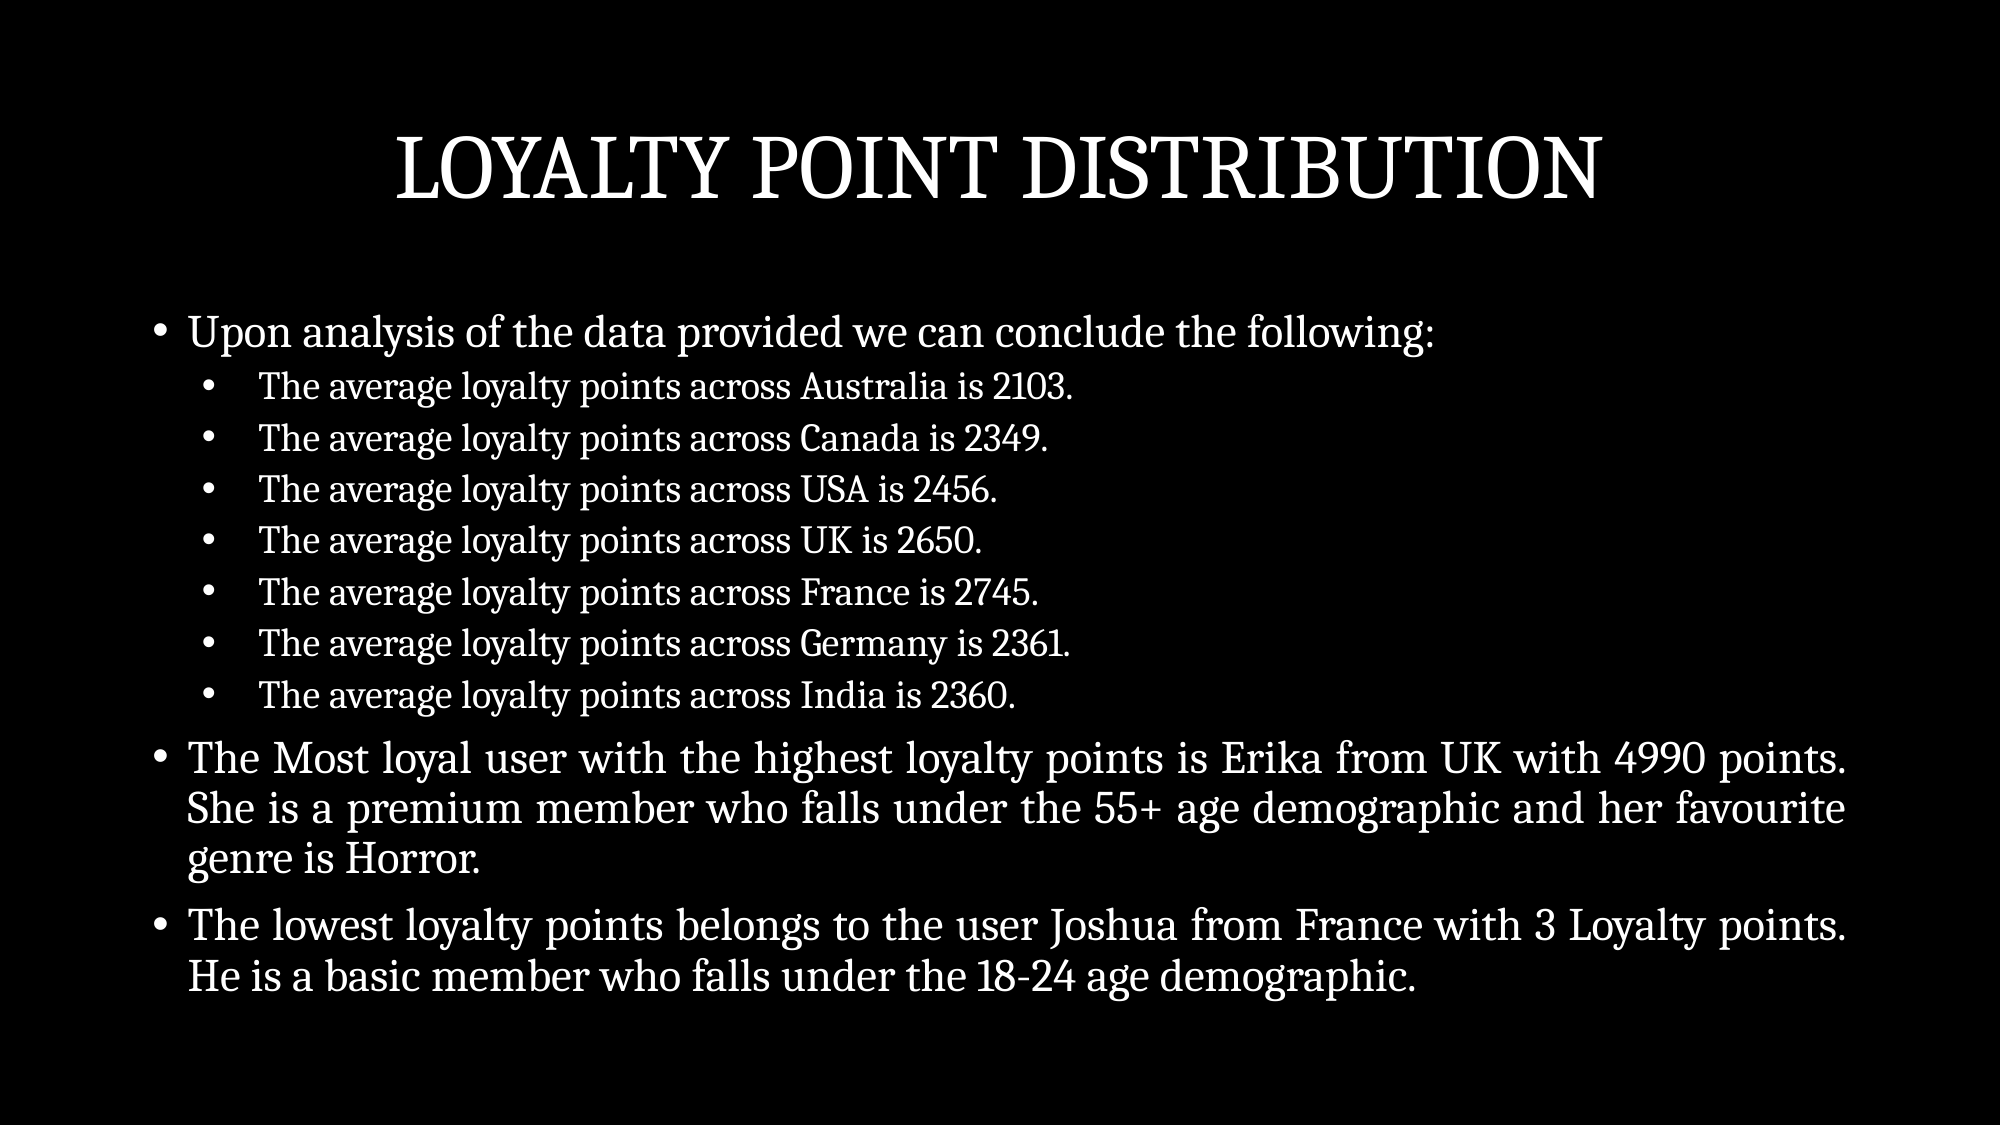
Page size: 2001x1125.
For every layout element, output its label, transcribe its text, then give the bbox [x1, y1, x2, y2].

title LOYALTY POINT DISTRIBUTION [137, 59, 1863, 278]
list Upon analysis of the data provided we can conclude the following: The average loyalty points across Australia is 2103. The average loyalty points across Canada is 2349. The average loyalty points across USA is 2456. The average loyalty points across UK is 2650. The average loyalty points across France is 2745. The average loyalty points across Germany is 2361. The average loyalty points across India is 2360. The Most loyal user with the highest loyalty points is Erika from UK with 4990 points. She is a premium member who falls under the 55+ age demographic and her favourite genre is Horror. The lowest loyalty points belongs to the user Joshua from France with 3 Loyalty points. He is a basic member who falls under the 18-24 age demographic. [137, 299, 1863, 1014]
